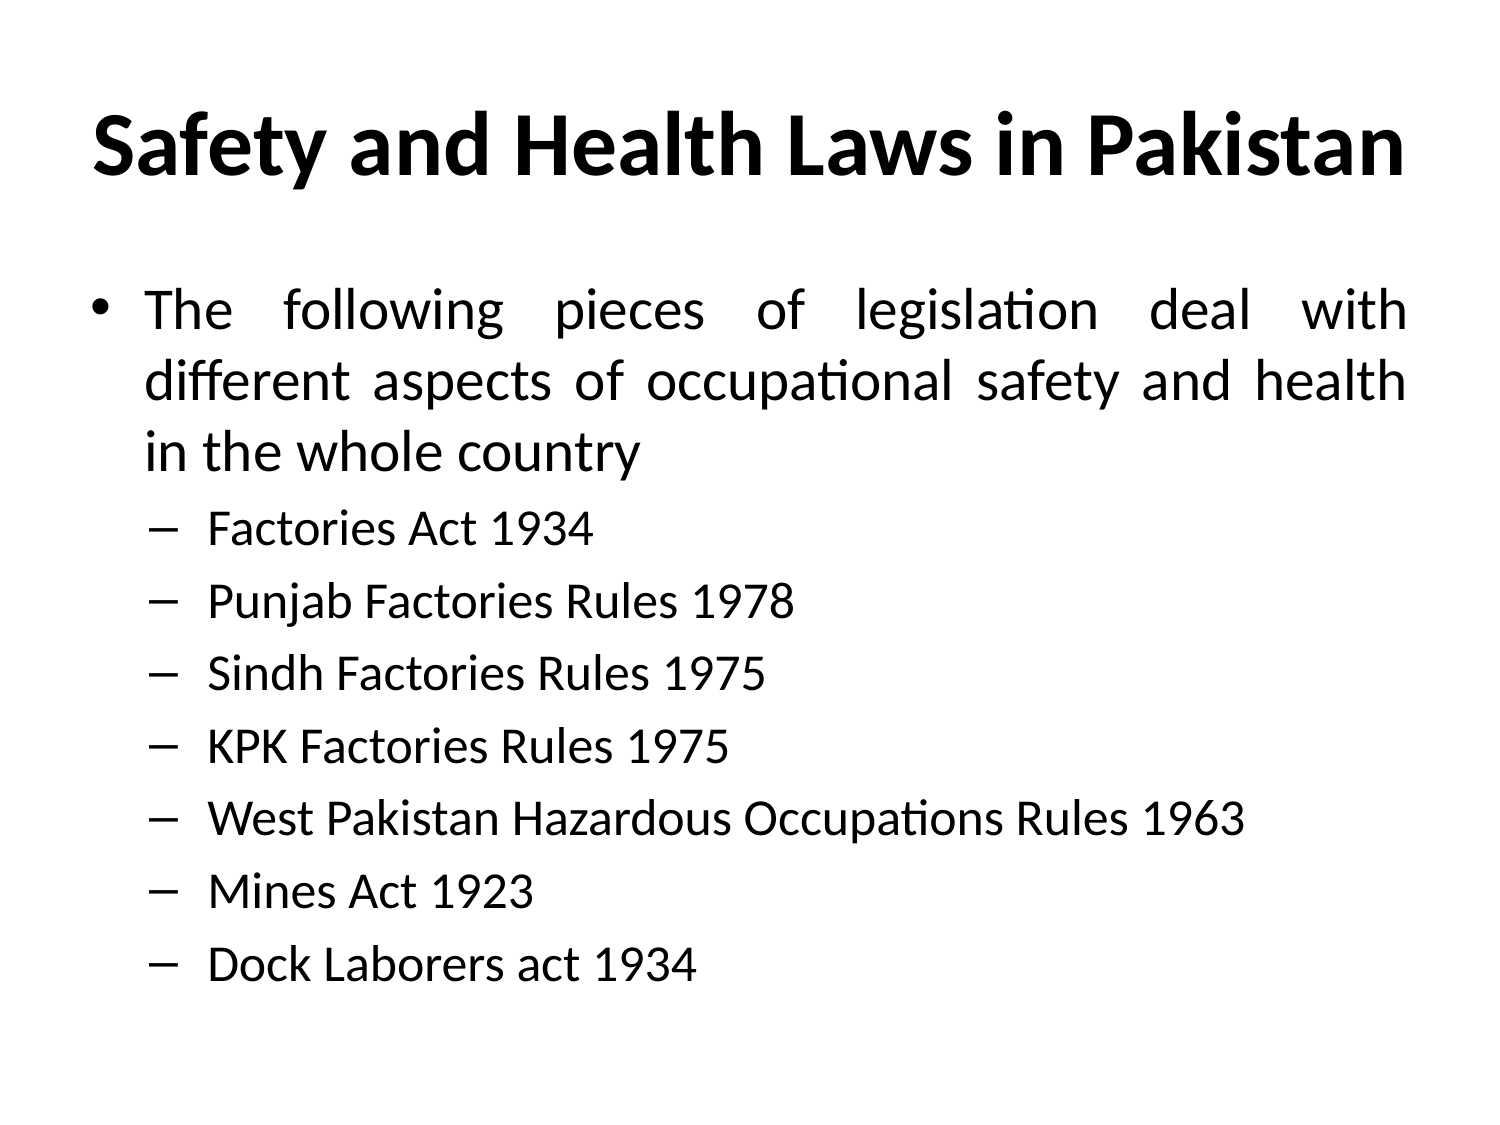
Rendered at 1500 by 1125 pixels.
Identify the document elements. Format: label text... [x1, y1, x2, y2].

list The following pieces of legislation deal with different aspects of occupational safety and health in the whole country Factories Act 1934 Punjab Factories Rules 1978 Sindh Factories Rules 1975 KPK Factories Rules 1975 West Pakistan Hazardous Occupations Rules 1963 Mines Act 1923 Dock Laborers act 1934 [75, 262, 1425, 1005]
title Safety and Health Laws in Pakistan [75, 45, 1425, 233]
